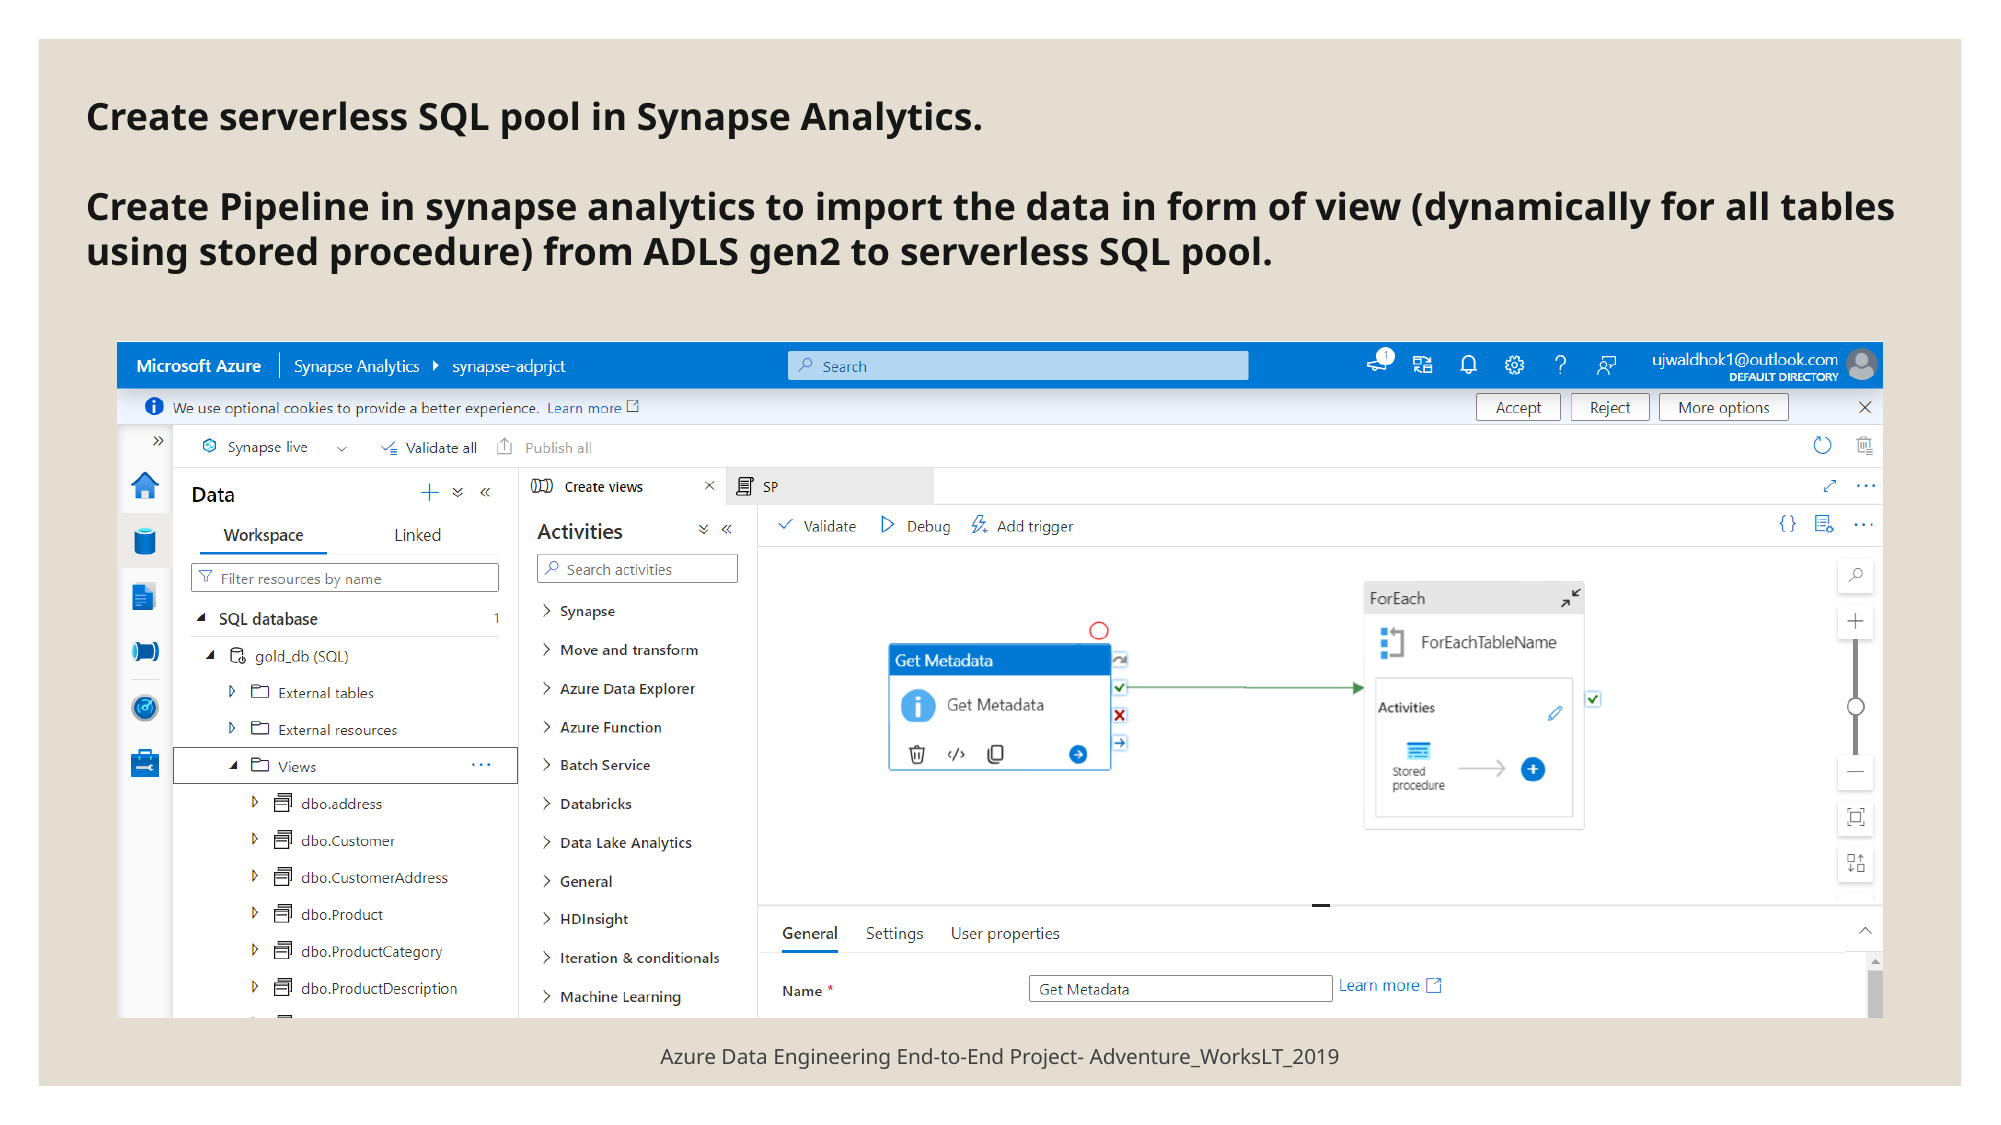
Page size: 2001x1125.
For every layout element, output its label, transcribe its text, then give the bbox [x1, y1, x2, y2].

picture [117, 341, 1883, 1018]
footer Azure Data Engineering End-to-End Project- Adventure_WorksLT_2019 [572, 1034, 1428, 1080]
text_box Create serverless SQL pool in Synapse Analytics. Create Pipeline in synapse analytics to import the data in form of view (dynamically for all tables using stored procedure) from ADLS gen2 to serverless SQL pool. [71, 85, 1958, 281]
